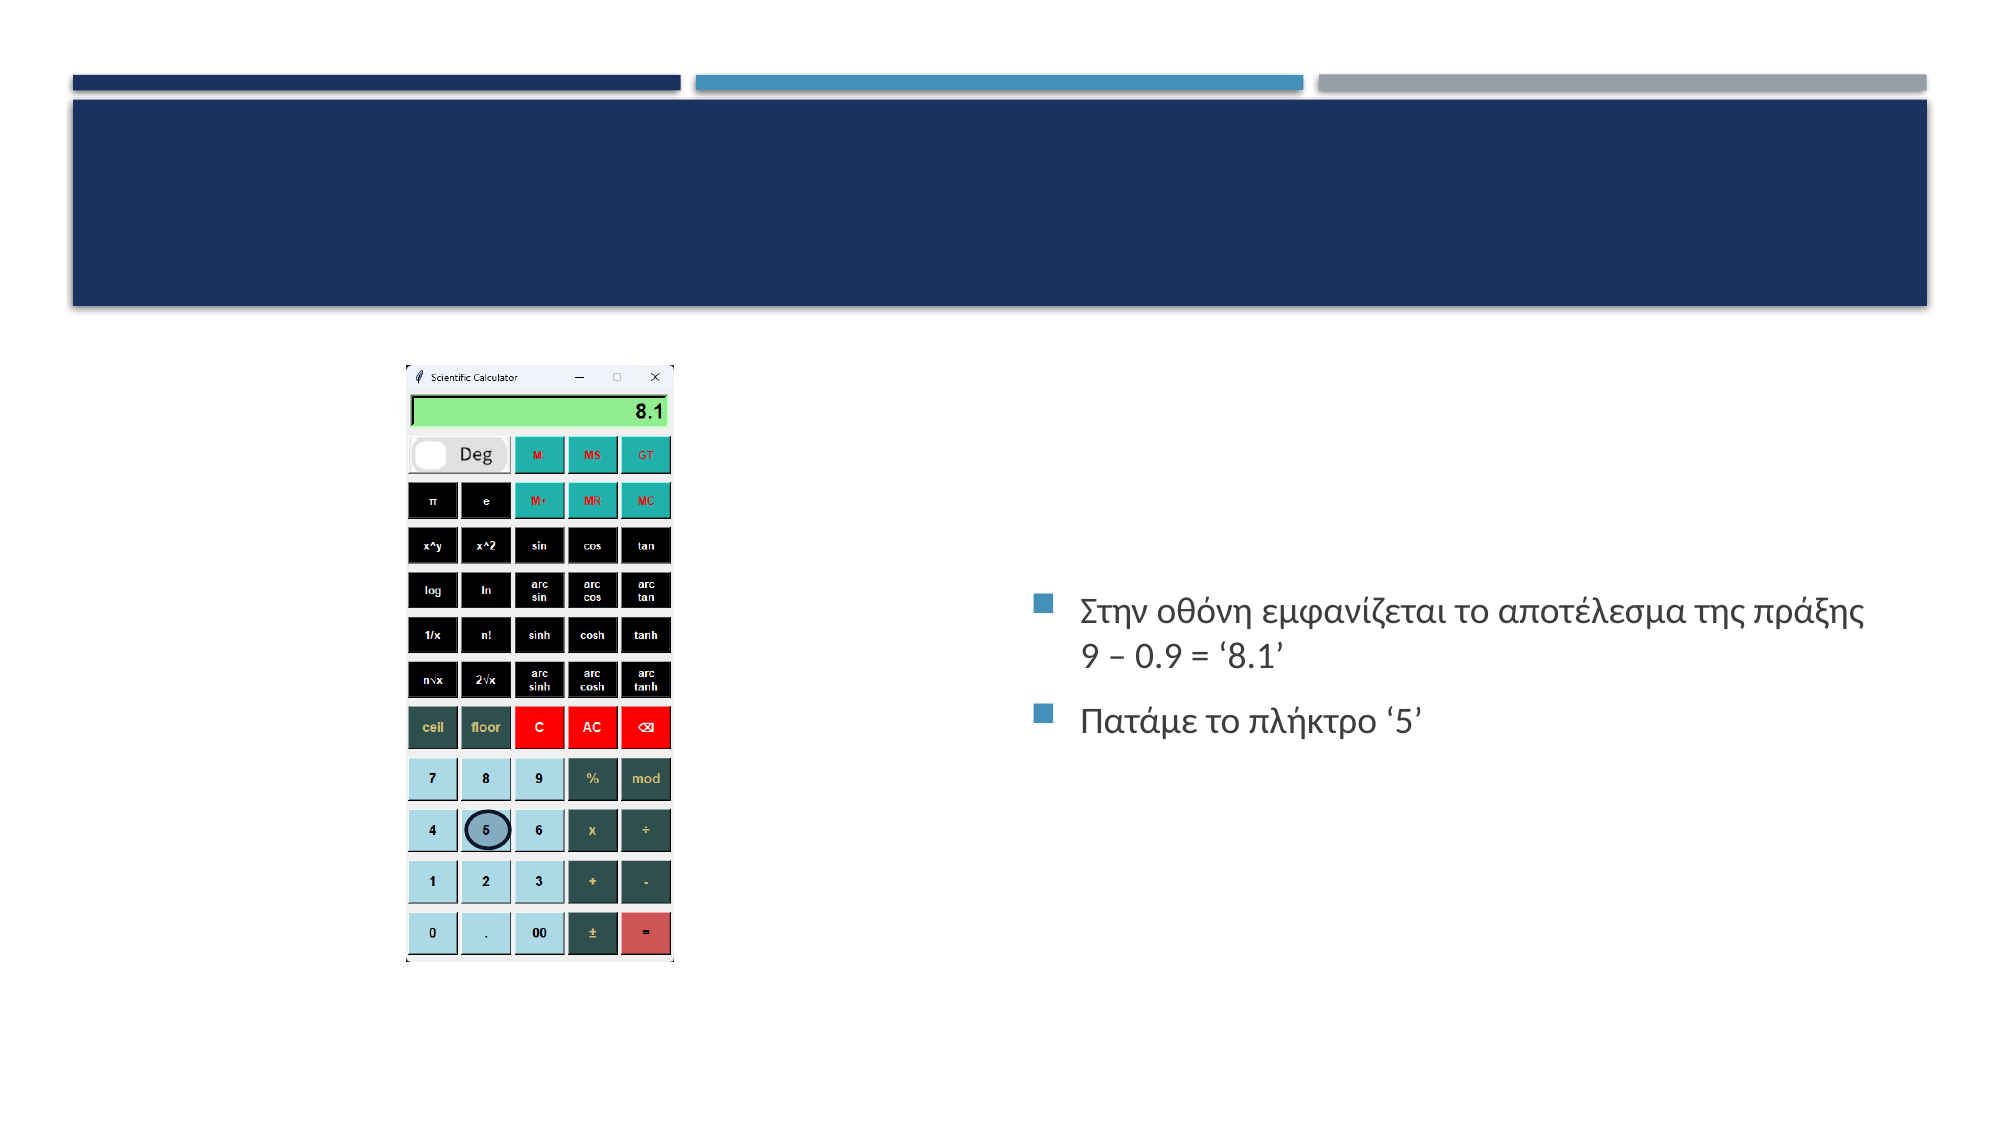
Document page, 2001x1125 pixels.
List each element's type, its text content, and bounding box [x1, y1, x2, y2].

list Στην οθόνη εμφανίζεται το αποτέλεσμα της πράξης 9 – 0.9 = ‘8.1’ Πατάμε το πλήκτρο ‘5’ [1015, 365, 1905, 962]
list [406, 364, 674, 962]
